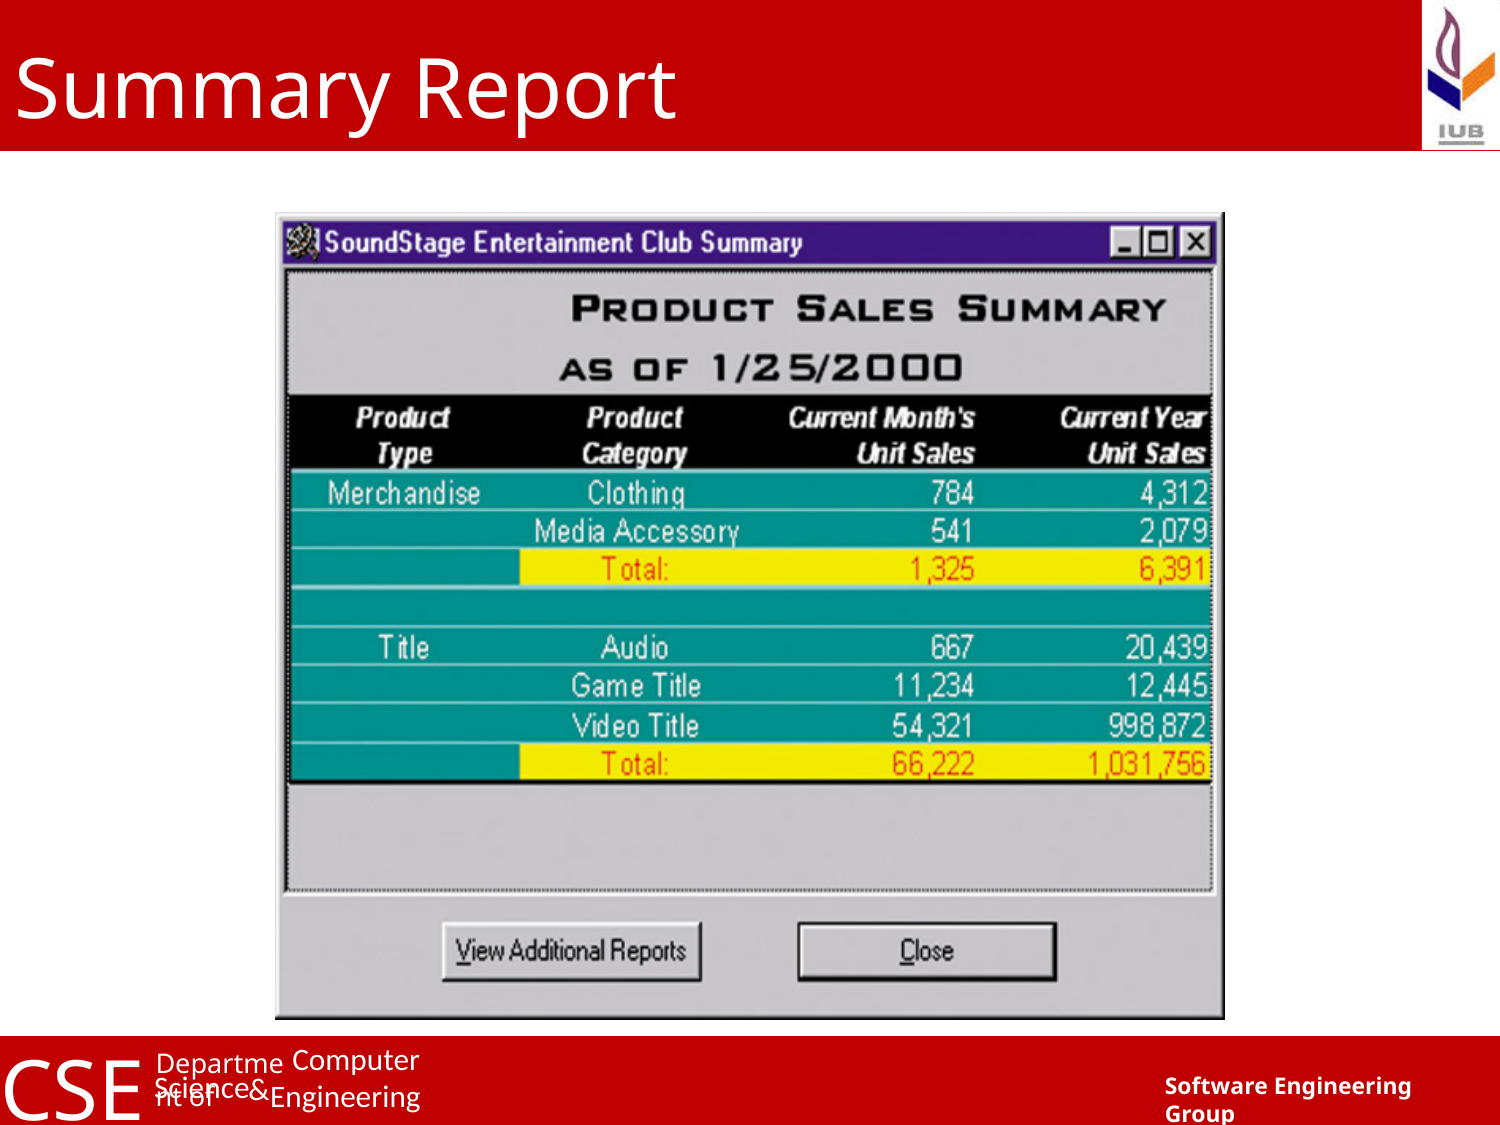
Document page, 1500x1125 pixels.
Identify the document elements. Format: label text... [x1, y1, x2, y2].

picture [274, 212, 1226, 1020]
title Summary Report [0, 0, 1500, 150]
